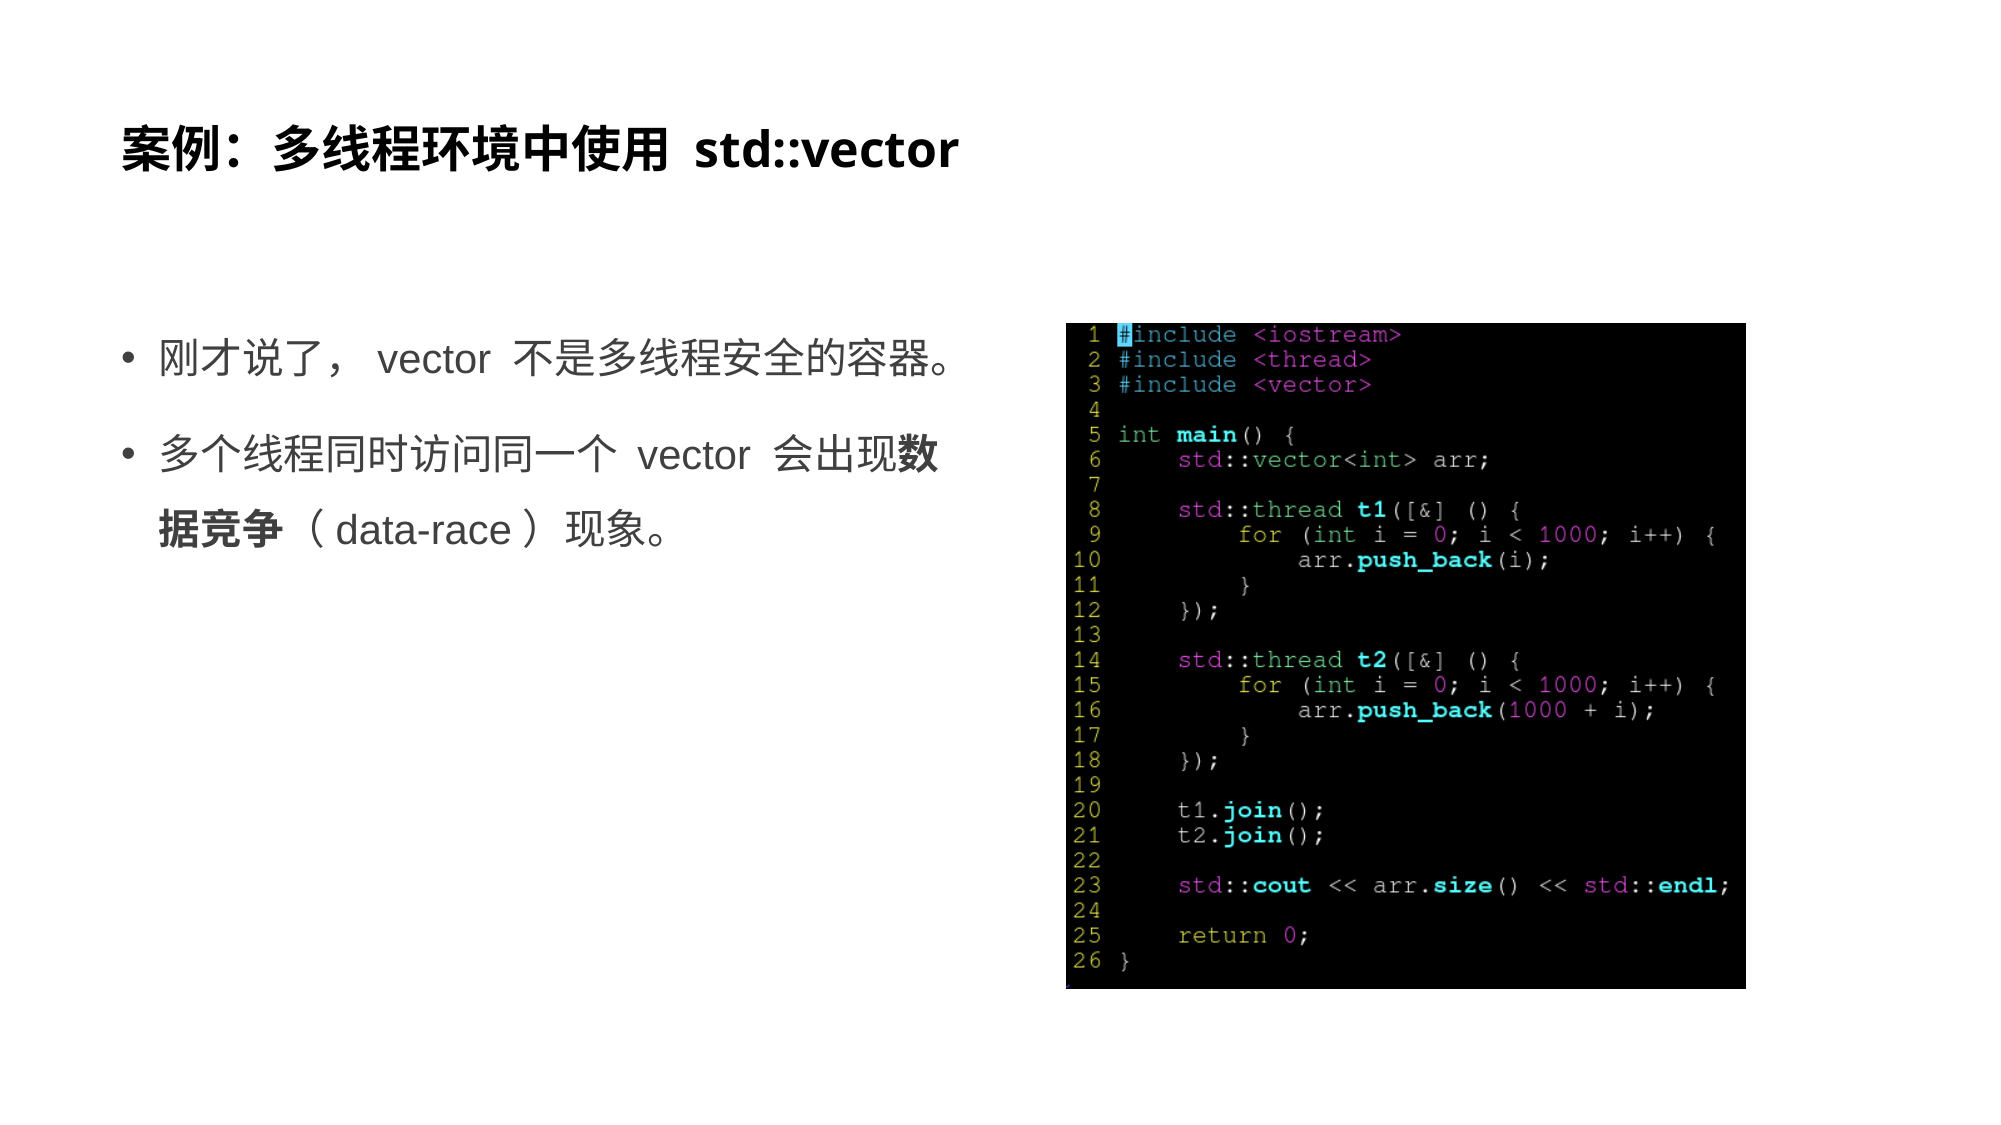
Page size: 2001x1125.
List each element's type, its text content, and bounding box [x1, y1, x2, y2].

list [1066, 323, 1746, 989]
list 刚才说了，vector 不是多线程安全的容器。 多个线程同时访问同一个 vector 会出现数据竞争（data-race）现象。 [106, 299, 957, 1014]
title 案例：多线程环境中使用 std::vector [106, 42, 1832, 260]
